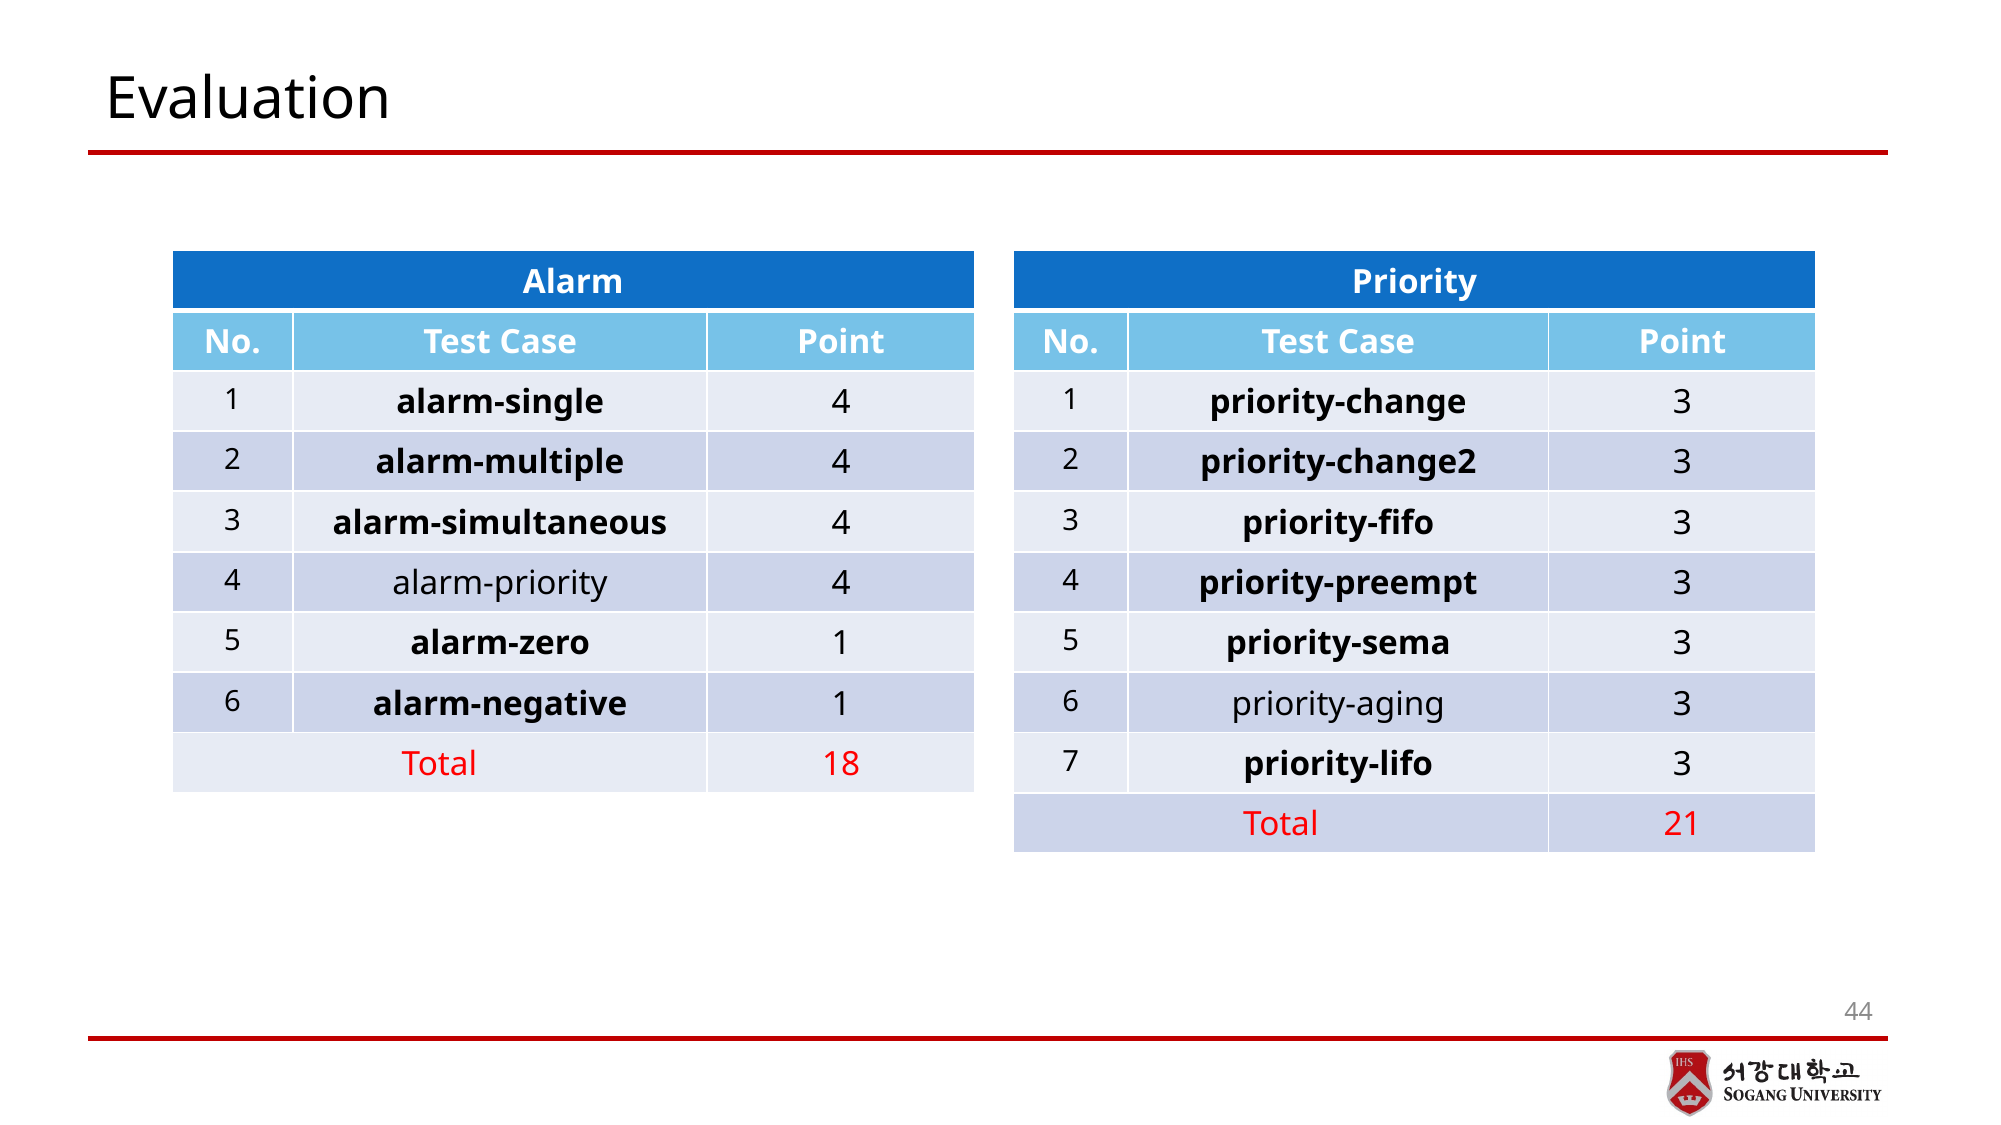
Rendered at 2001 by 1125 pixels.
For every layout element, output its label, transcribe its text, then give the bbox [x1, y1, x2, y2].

table_cell 3 [173, 492, 292, 551]
table_cell 1 [1014, 372, 1127, 430]
table_cell 5 [173, 613, 292, 671]
table_cell alarm-multiple [294, 432, 706, 490]
table_cell 4 [708, 432, 974, 490]
table_cell 4 [708, 372, 974, 430]
table_cell 2 [173, 432, 292, 490]
table_cell 3 [1549, 673, 1815, 732]
table_cell priority-fifo [1129, 492, 1548, 551]
table_cell 6 [1014, 673, 1127, 732]
table_cell 4 [708, 553, 974, 611]
table_cell 1 [708, 613, 974, 671]
table_cell 3 [1014, 492, 1127, 551]
table_cell alarm-priority [294, 553, 706, 611]
table_cell alarm-simultaneous [294, 492, 706, 551]
table_cell priority-lifo [1129, 733, 1548, 792]
table_cell 1 [173, 372, 292, 430]
table_cell 1 [708, 673, 974, 732]
table_cell 4 [708, 492, 974, 551]
table_cell 5 [1014, 613, 1127, 671]
table_cell 3 [1549, 432, 1815, 490]
picture [1659, 1049, 1888, 1117]
slide_number 44 [1814, 982, 1888, 1043]
table_header Priority [1014, 251, 1815, 308]
table_cell alarm-negative [294, 673, 706, 732]
table_cell 7 [1014, 733, 1127, 792]
table_cell 4 [173, 553, 292, 611]
title Evaluation [91, 61, 1817, 141]
table_cell alarm-zero [294, 613, 706, 671]
table_cell 3 [1549, 733, 1815, 792]
table_cell priority-aging [1129, 673, 1548, 732]
table_cell Total [1014, 794, 1548, 852]
table_cell 4 [1014, 553, 1127, 611]
table_cell Test Case [1129, 313, 1548, 370]
table_header Alarm [173, 251, 974, 308]
table_cell 3 [1549, 613, 1815, 671]
table_cell 18 [708, 733, 974, 792]
table_cell Point [708, 313, 974, 370]
table_cell 6 [173, 673, 292, 732]
table_cell Test Case [294, 313, 706, 370]
table_cell 3 [1549, 492, 1815, 551]
table_cell Total [173, 733, 706, 792]
table_cell Point [1549, 313, 1815, 370]
table_cell No. [173, 313, 292, 370]
table_cell priority-change2 [1129, 432, 1548, 490]
table_cell No. [1014, 313, 1127, 370]
table_cell priority-preempt [1129, 553, 1548, 611]
table_cell priority-change [1129, 372, 1548, 430]
table_cell alarm-single [294, 372, 706, 430]
table_cell priority-sema [1129, 613, 1548, 671]
table_cell 2 [1014, 432, 1127, 490]
table_cell 3 [1549, 553, 1815, 611]
table_cell 21 [1549, 794, 1815, 852]
table_cell 3 [1549, 372, 1815, 430]
